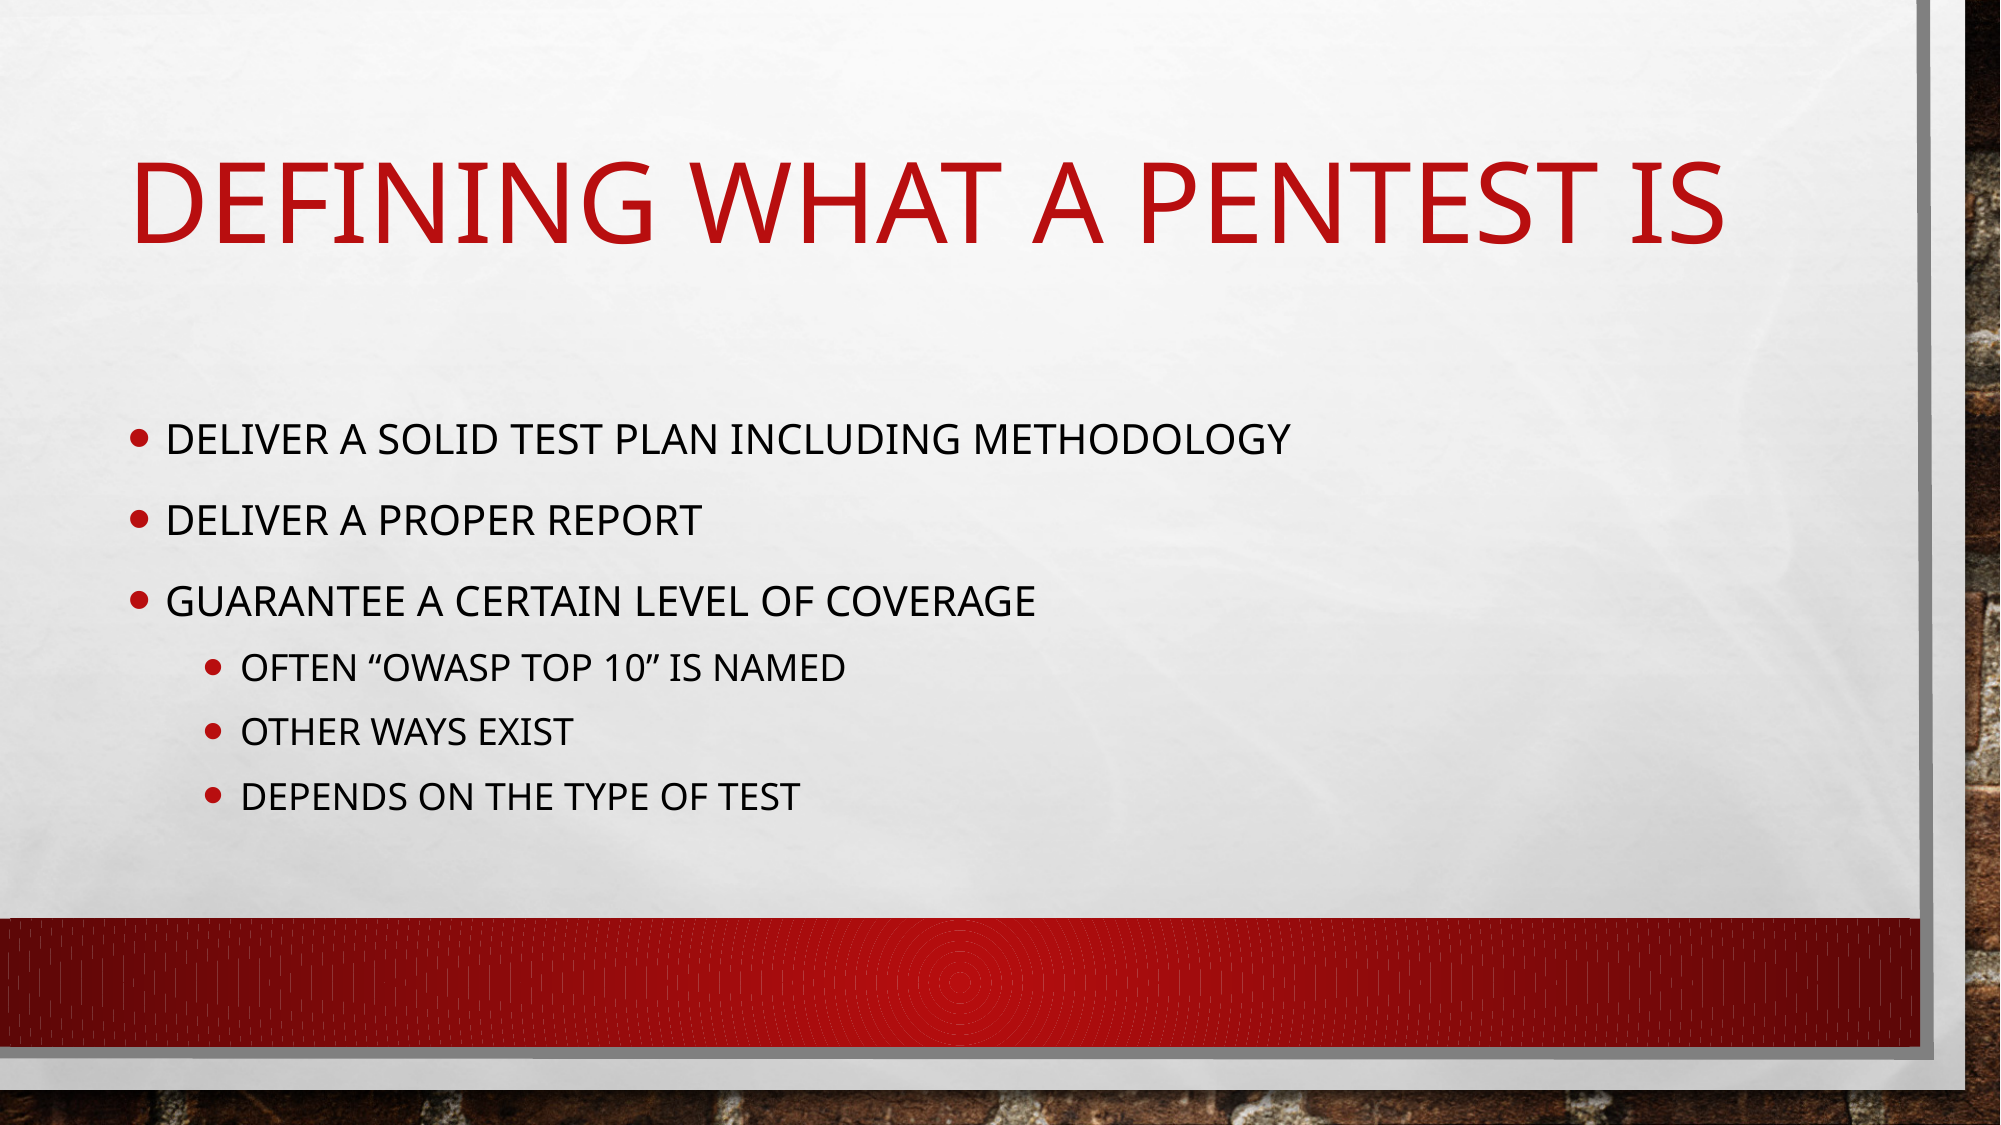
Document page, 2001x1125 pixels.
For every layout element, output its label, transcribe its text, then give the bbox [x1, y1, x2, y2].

picture [0, 0, 2000, 1125]
list Deliver a solid test plan including methodology Deliver a proper report Guarantee a certain level of coverage Often “OWASP top 10” is named Other ways exist Depends on the type of test [112, 338, 1818, 882]
title Defining what a pentest is [112, 112, 1818, 302]
